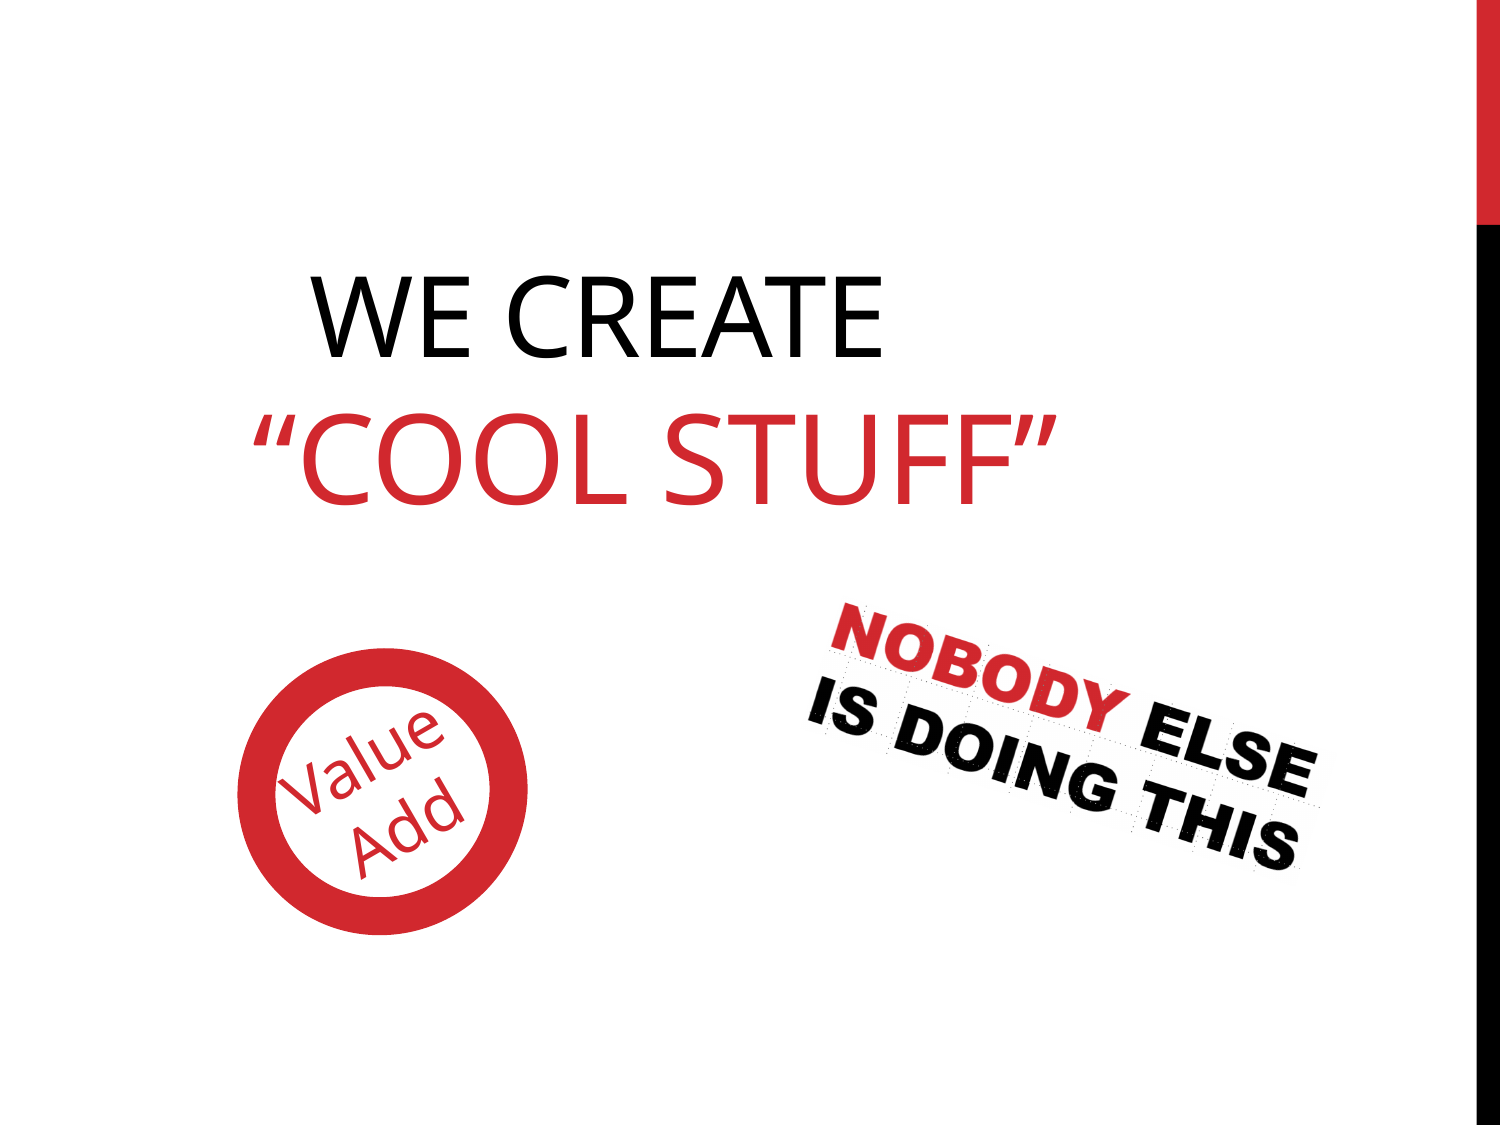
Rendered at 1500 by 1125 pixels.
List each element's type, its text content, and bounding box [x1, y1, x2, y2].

text_box We create “COOL Stuff” [237, 199, 1288, 575]
text_box Value Add [235, 645, 530, 938]
picture [801, 596, 1336, 886]
